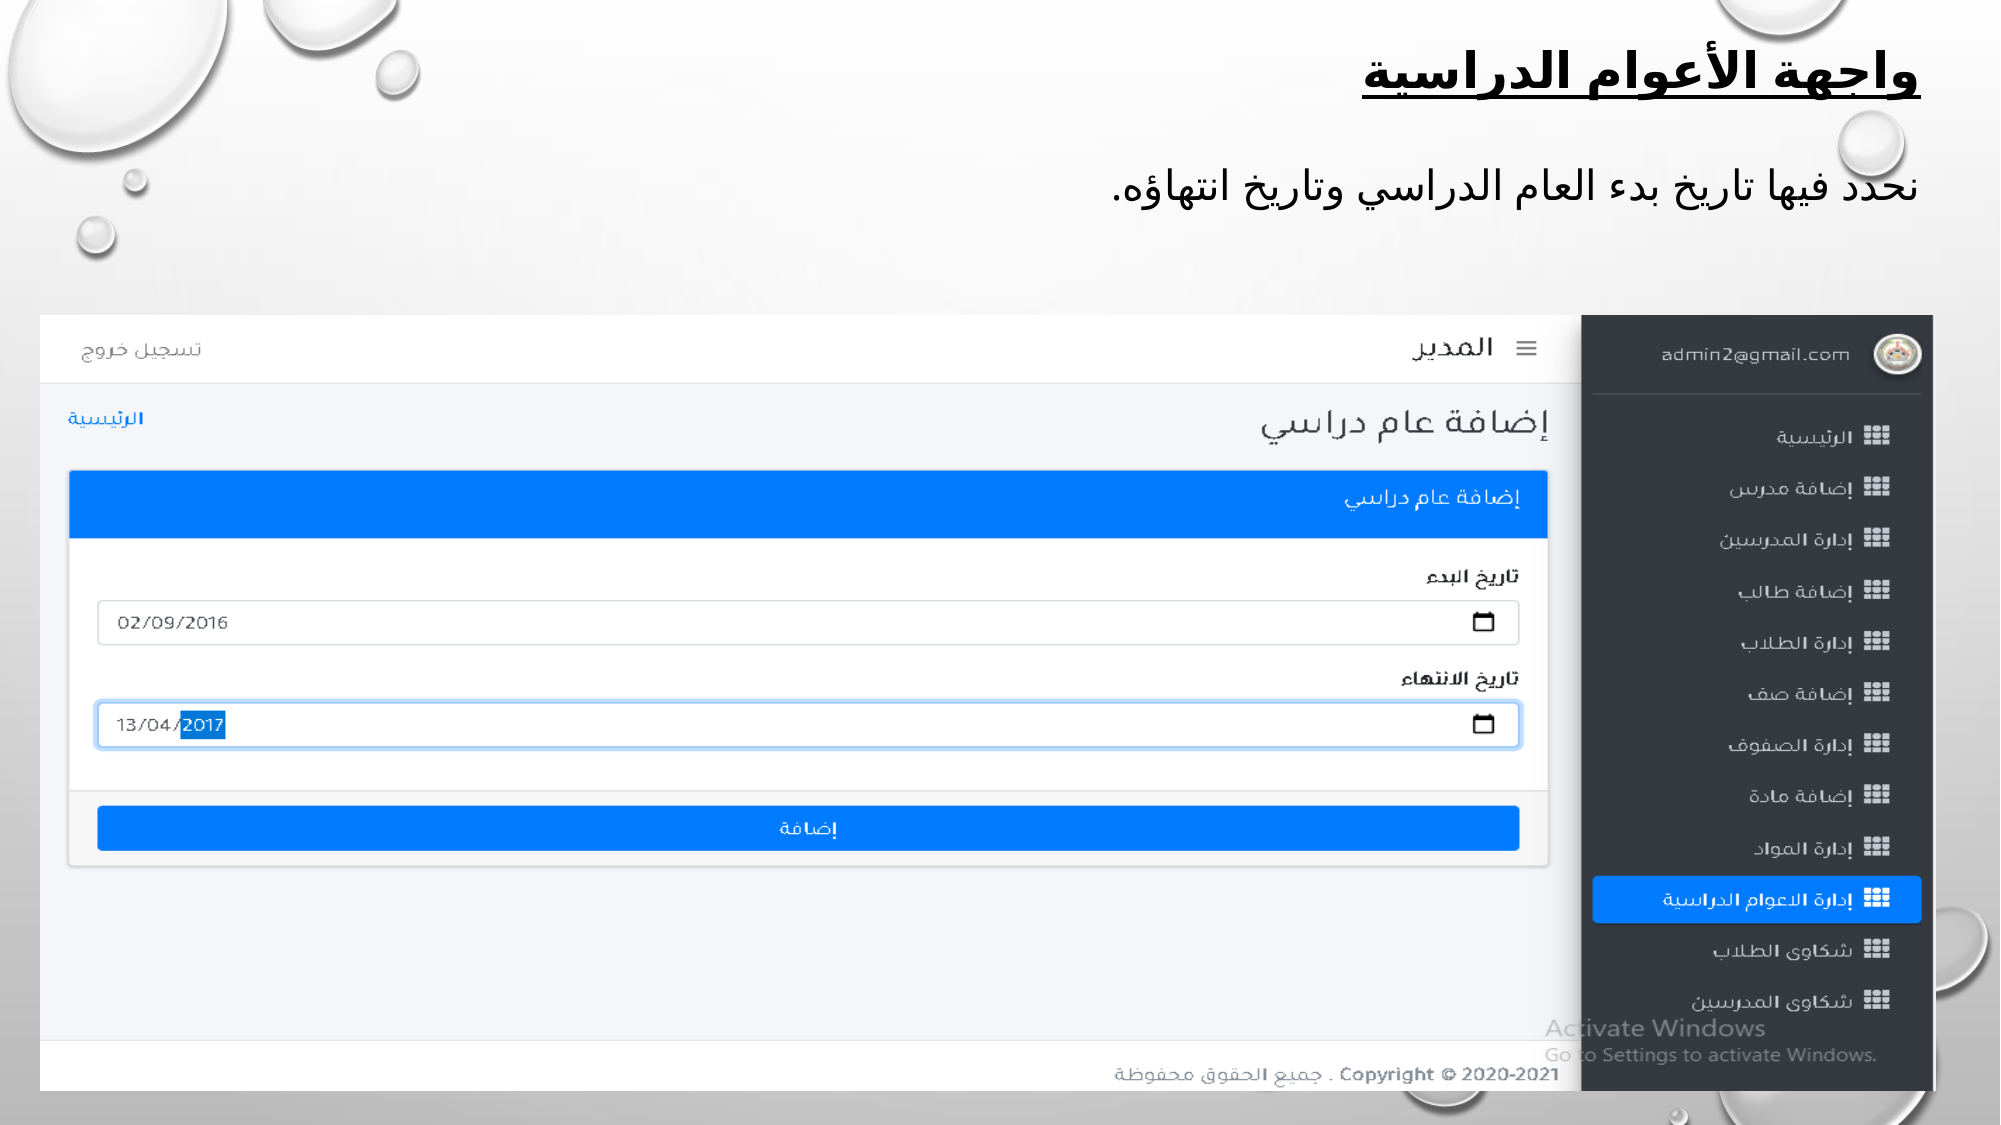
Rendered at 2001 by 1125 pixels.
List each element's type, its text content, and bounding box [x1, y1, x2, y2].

text_box واجهة الأعوام الدراسية نحدد فيها تاريخ بدء العام الدراسي وتاريخ انتهاؤه. [877, 31, 1936, 217]
picture [0, 0, 2000, 1125]
